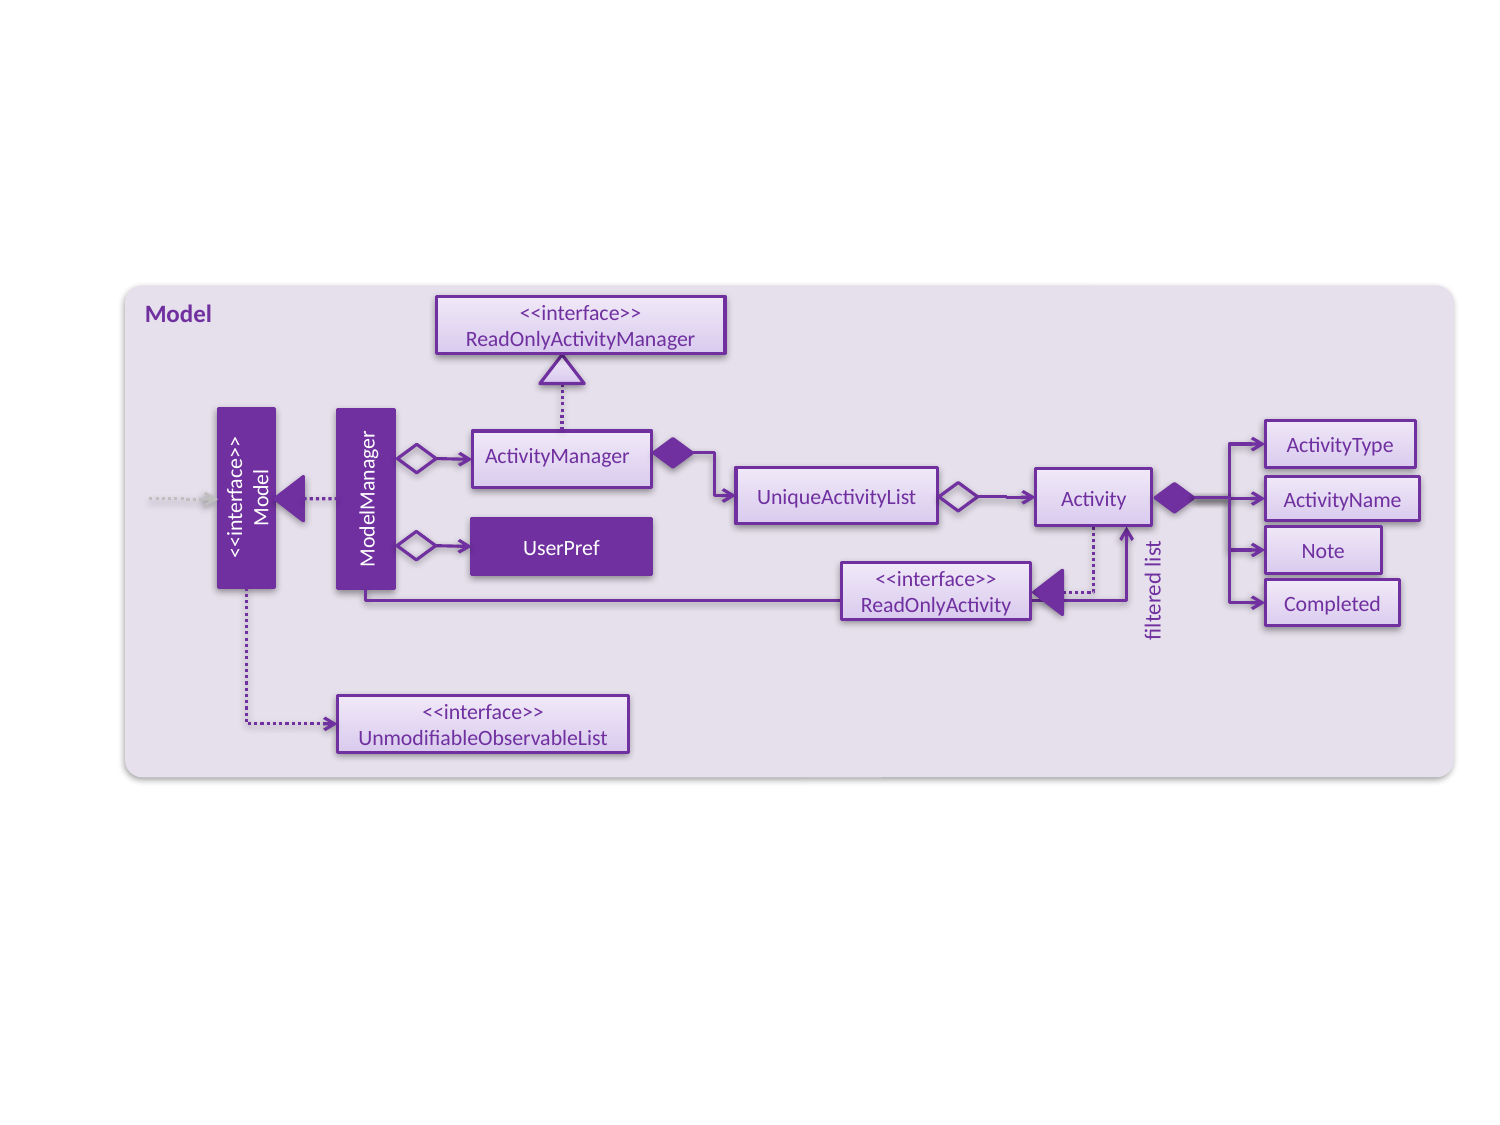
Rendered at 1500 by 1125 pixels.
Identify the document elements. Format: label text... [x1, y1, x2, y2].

text_box [659, 437, 691, 468]
text_box <<interface>> ReadOnlyActivity [840, 562, 1032, 620]
text_box [273, 475, 305, 522]
text_box UniqueActivityList [782, 466, 938, 525]
text_box [564, 430, 652, 434]
text_box ModelManager [337, 409, 395, 589]
text_box Model [124, 284, 709, 779]
text_box <<interface>> Model [217, 407, 276, 588]
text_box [1193, 497, 1266, 603]
text_box UserPref [471, 517, 652, 576]
text_box Model [782, 284, 1455, 779]
text_box [539, 361, 585, 385]
text_box Completed [1264, 579, 1401, 627]
text_box filtered list [1130, 525, 1173, 671]
text_box [938, 481, 977, 512]
text_box [472, 476, 652, 489]
text_box [472, 430, 558, 434]
text_box <<interface>> UnmodifiableObservableList [337, 695, 630, 753]
text_box ActivityName [1270, 476, 1421, 521]
text_box [1154, 482, 1188, 513]
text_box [223, 609, 361, 702]
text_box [714, 177, 778, 939]
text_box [692, 452, 737, 496]
text_box Note [1270, 526, 1382, 574]
text_box [396, 443, 436, 474]
text_box ActivityManager [470, 434, 659, 476]
text_box <<interface>> ReadOnlyActivityManager [436, 296, 709, 354]
text_box ActivityType [1264, 420, 1416, 468]
text_box [1038, 573, 1064, 616]
text_box [396, 530, 437, 561]
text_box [1062, 525, 1094, 593]
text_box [1193, 443, 1266, 496]
text_box Activity [1035, 468, 1153, 526]
